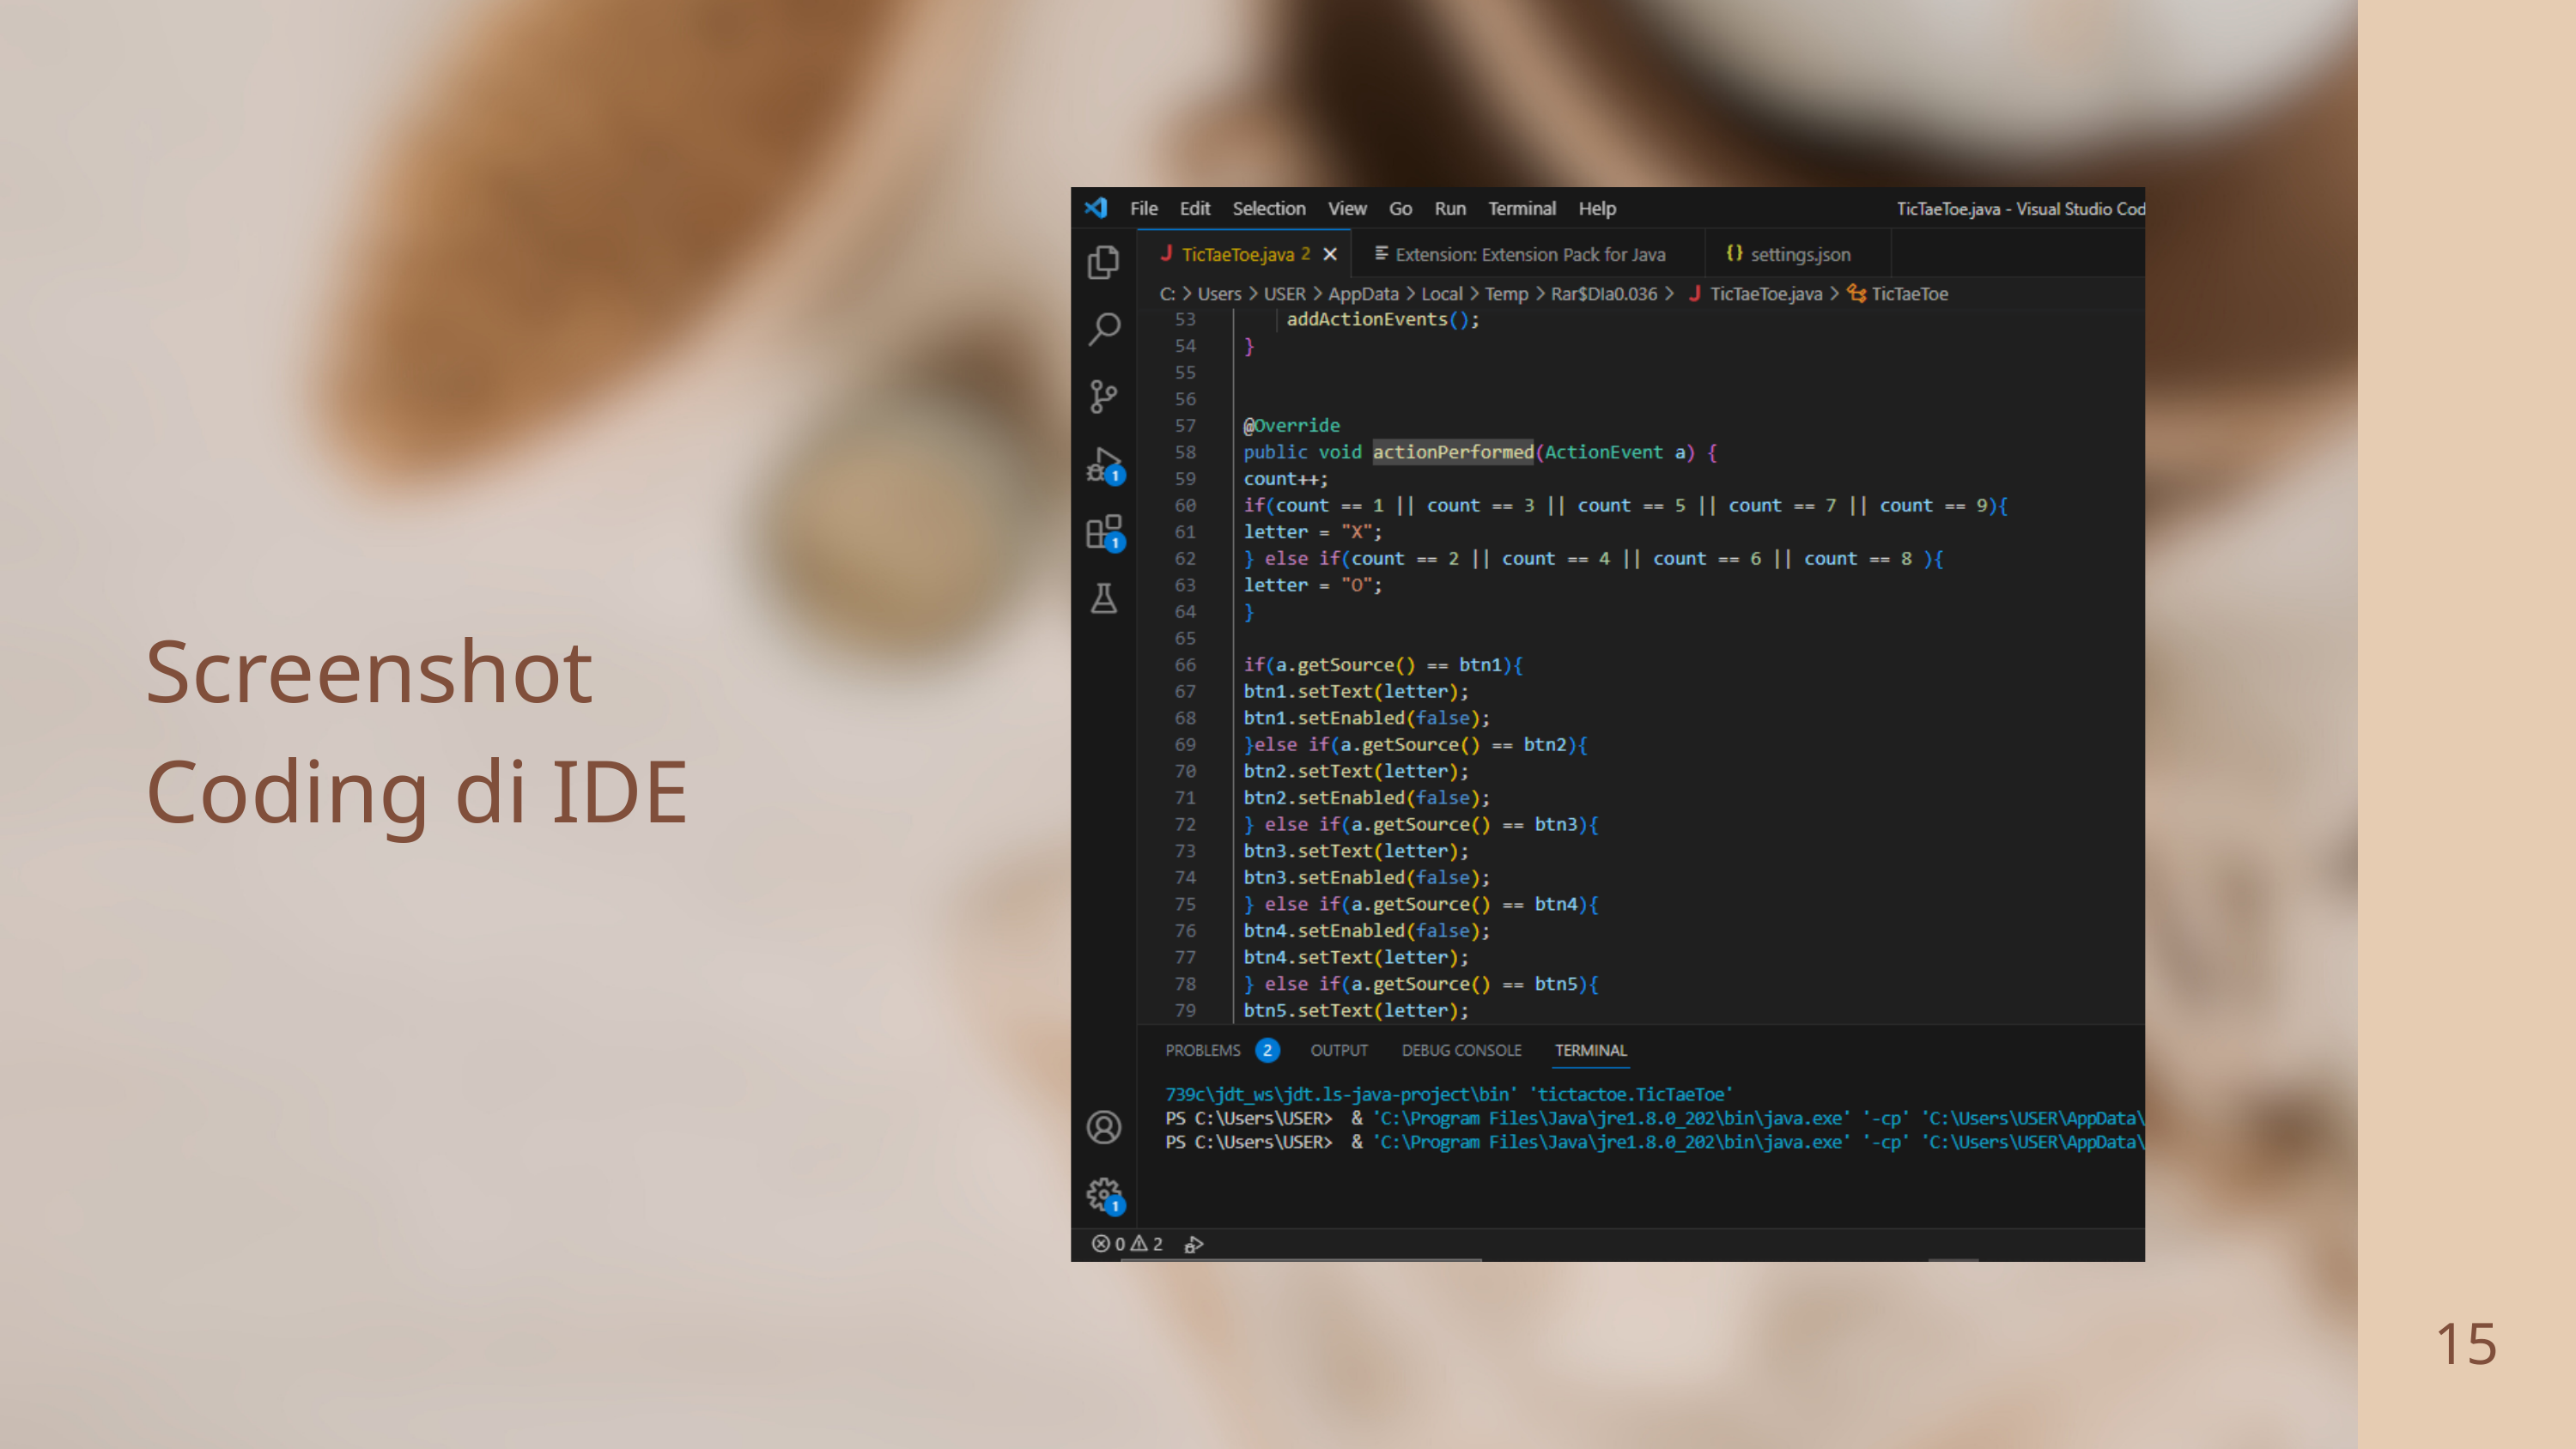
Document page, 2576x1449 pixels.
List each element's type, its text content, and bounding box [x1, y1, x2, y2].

text_box Screenshot Coding di IDE [144, 600, 859, 840]
text_box [0, 0, 2357, 1449]
text_box [1071, 187, 2146, 1262]
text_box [2357, 0, 2576, 1449]
